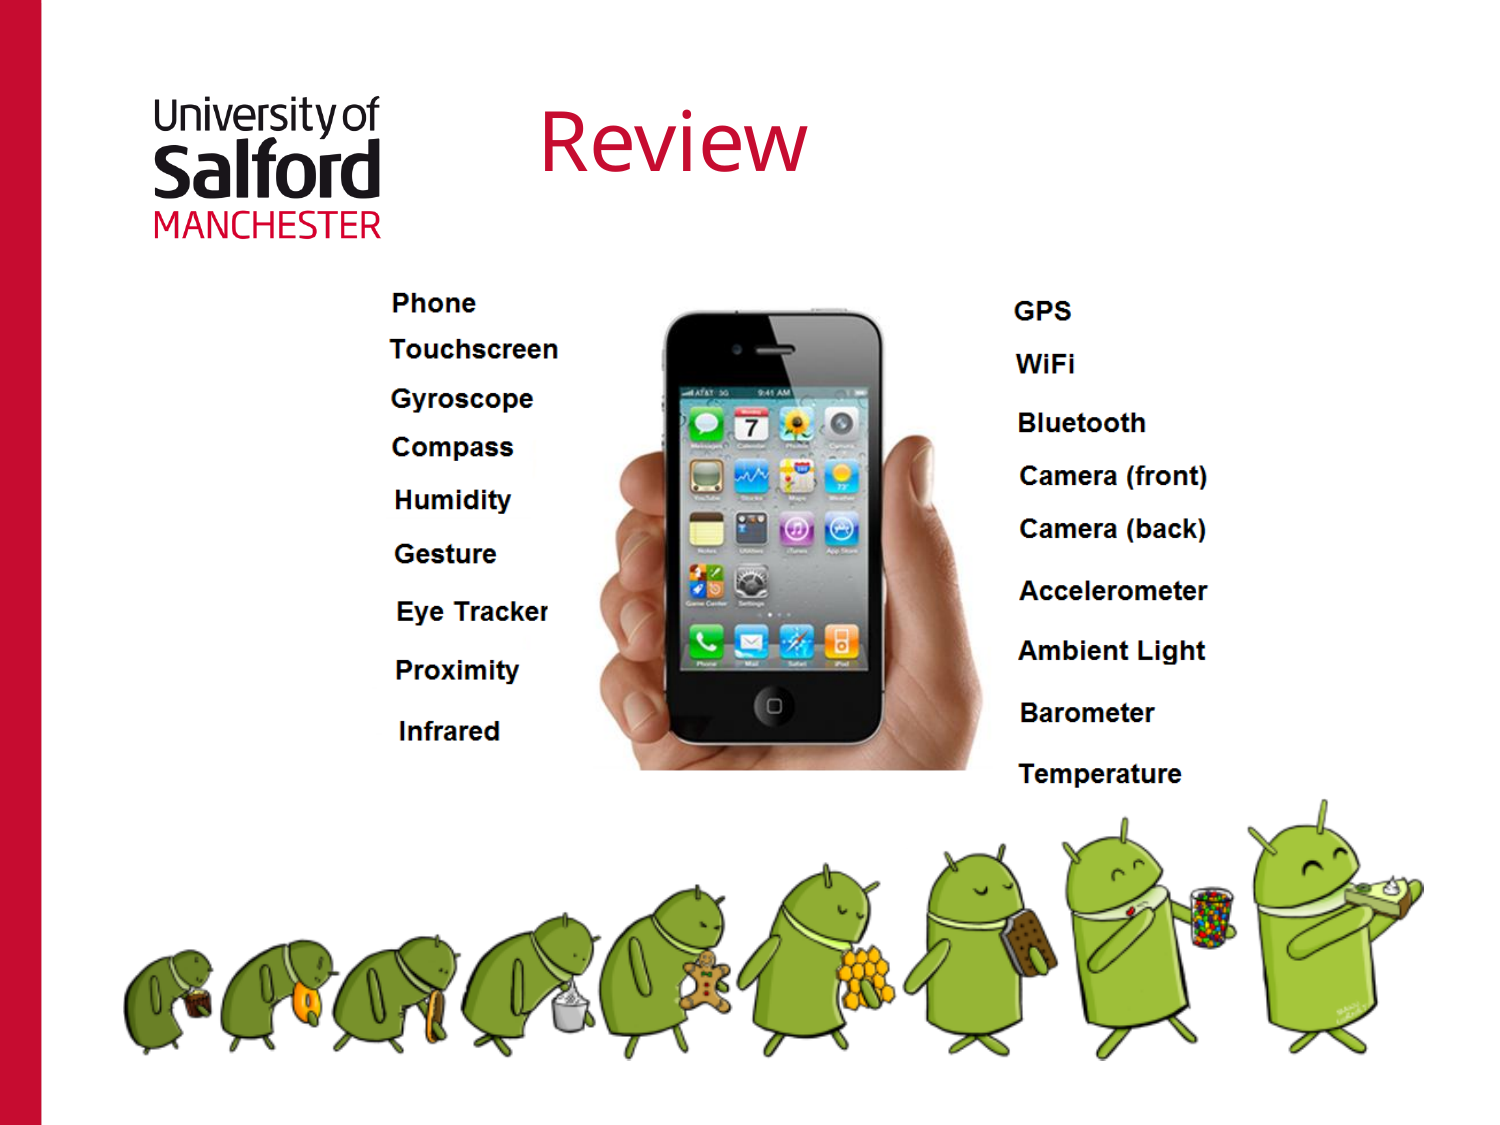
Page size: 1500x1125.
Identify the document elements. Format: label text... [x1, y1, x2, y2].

title Review [537, 44, 1424, 232]
picture [123, 798, 1424, 1062]
picture [101, 42, 1259, 797]
